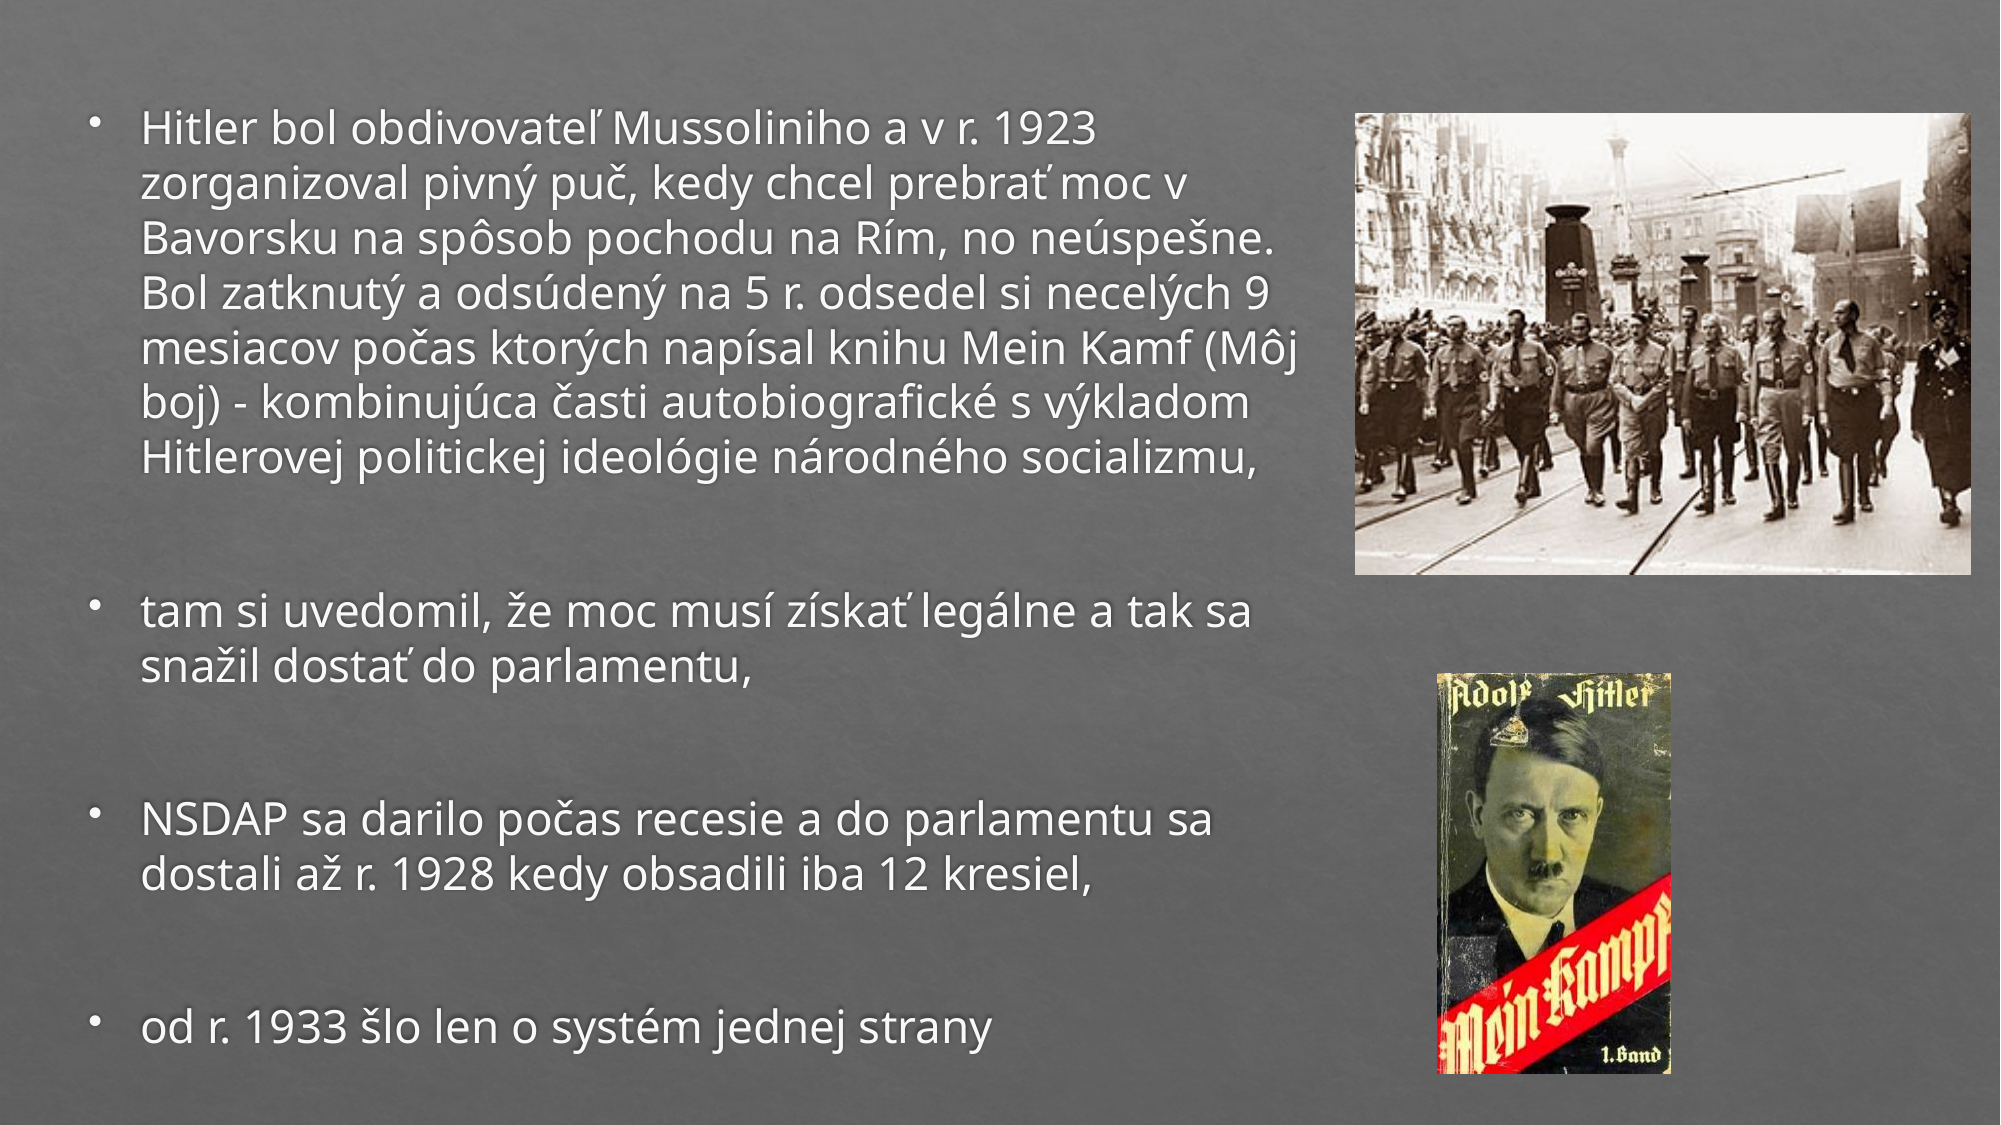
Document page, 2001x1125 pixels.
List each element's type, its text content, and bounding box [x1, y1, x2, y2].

picture [1437, 673, 1672, 1075]
picture [1355, 113, 1972, 575]
list Hitler bol obdivovateľ Mussoliniho a v r. 1923 zorganizoval pivný puč, kedy chcel prebrať moc v Bavorsku na spôsob pochodu na Rím, no neúspešne. Bol zatknutý a odsúdený na 5 r. odsedel si necelých 9 mesiacov počas ktorých napísal knihu Mein Kamf (Môj boj) - kombinujúca časti autobiografické s výkladom Hitlerovej politickej ideológie národného socializmu, tam si uvedomil, že moc musí získať legálne a tak sa snažil dostať do parlamentu, NSDAP sa darilo počas recesie a do parlamentu sa dostali až r. 1928 kedy obsadili iba 12 kresiel, od r. 1933 šlo len o systém jednej strany [68, 91, 1346, 1074]
